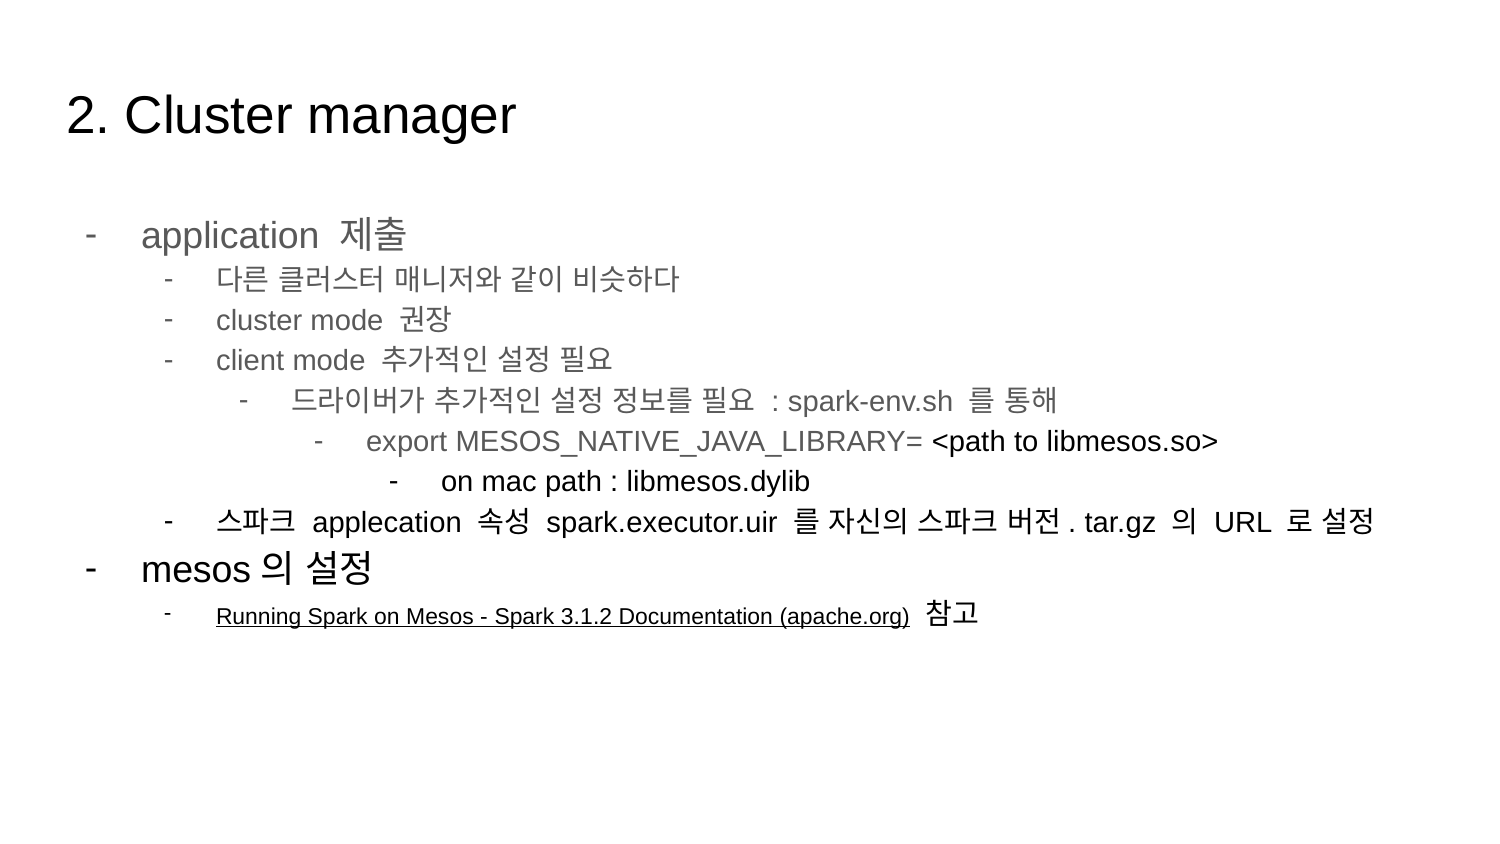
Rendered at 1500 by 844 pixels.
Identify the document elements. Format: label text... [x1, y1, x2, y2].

title 2. Cluster manager [51, 66, 1449, 160]
list application 제출 다른 클러스터 매니저와 같이 비슷하다 cluster mode 권장 client mode 추가적인 설정 필요 드라이버가 추가적인 설정 정보를 필요 : spark-env.sh 를 통해 export MESOS_NATIVE_JAVA_LIBRARY= <path to libmesos.so> on mac path : libmesos.dylib 스파크 applecation 속성 spark.executor.uir 를 자신의 스파크 버전. tar.gz 의 URL 로 설정 mesos의 설정 Running Spark on Mesos - Spark 3.1.2 Documentation (apache.org) 참고 [51, 189, 1449, 750]
